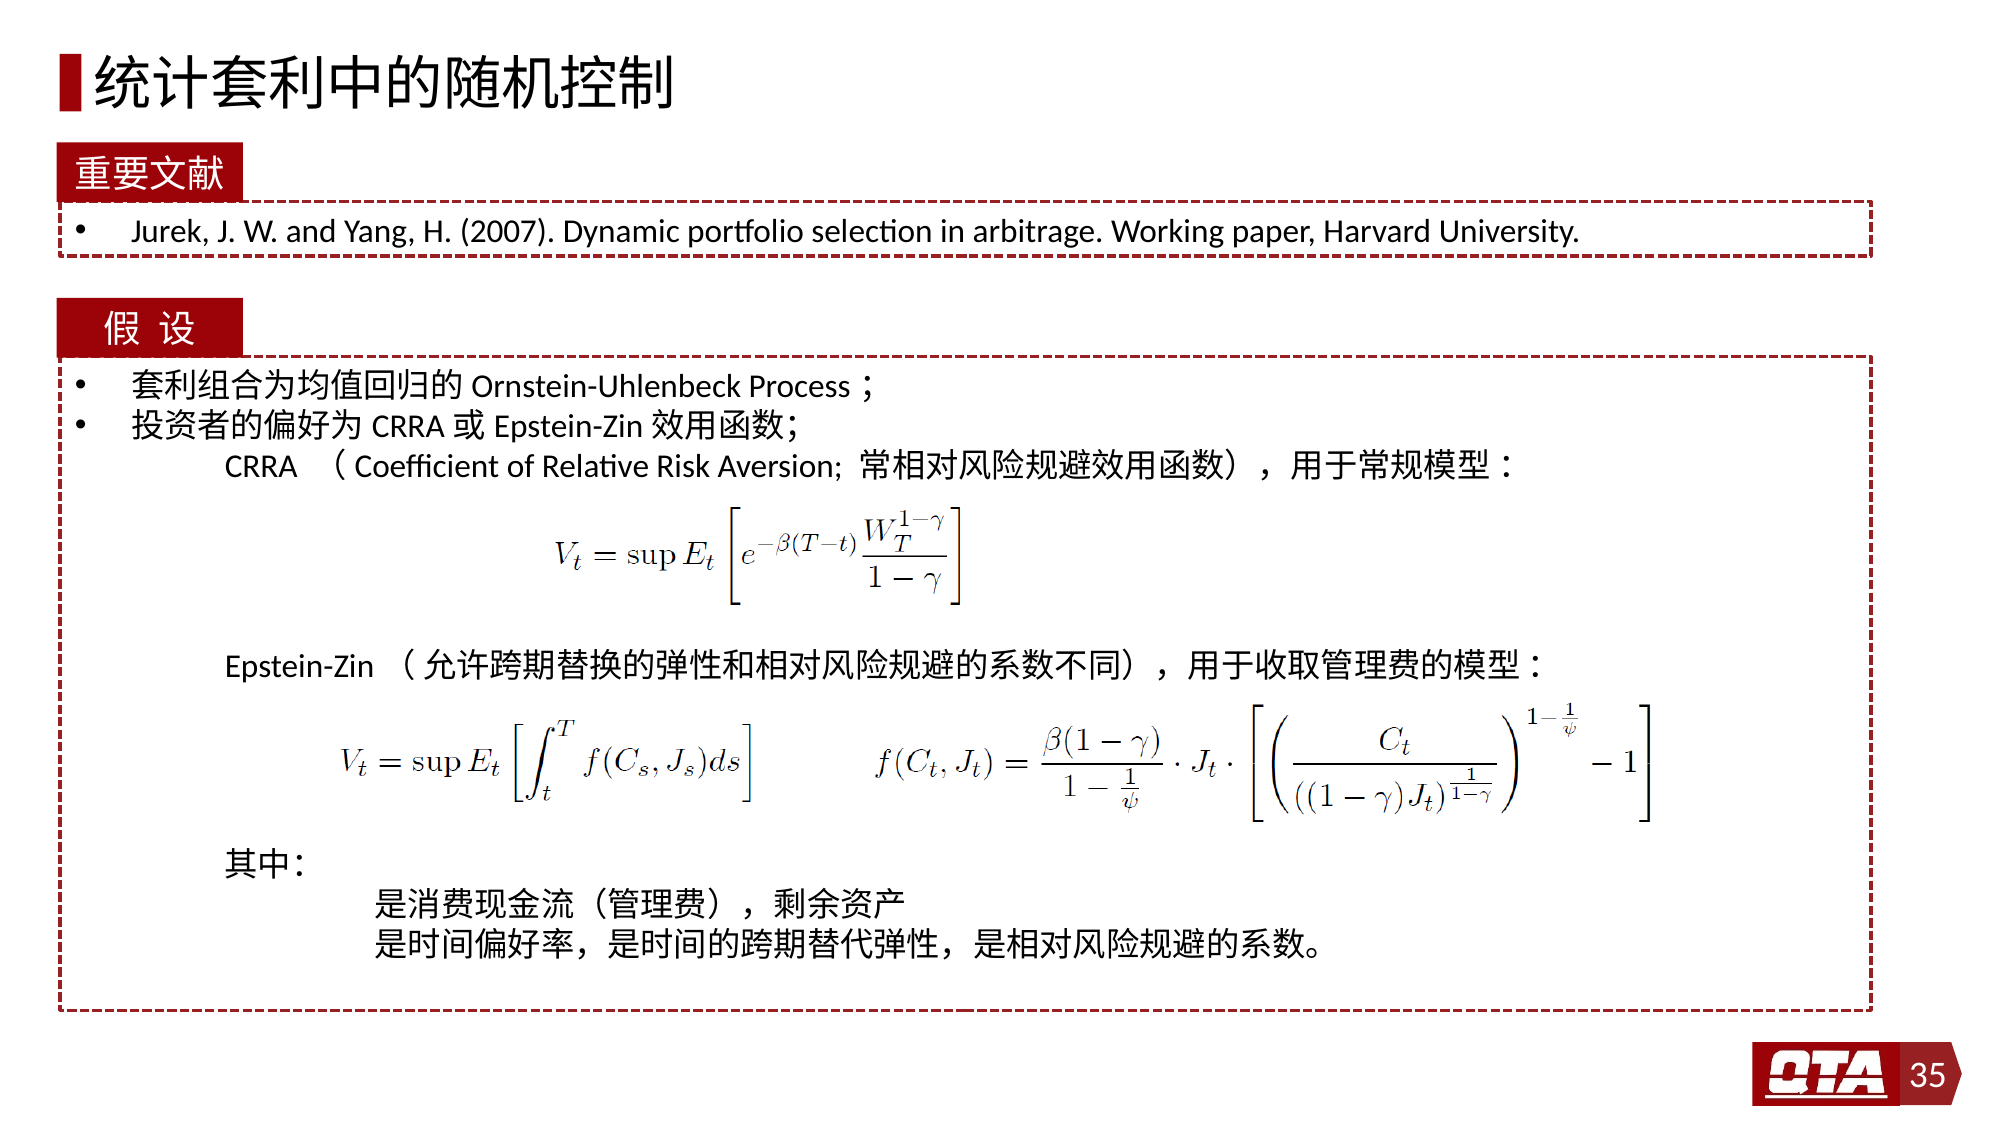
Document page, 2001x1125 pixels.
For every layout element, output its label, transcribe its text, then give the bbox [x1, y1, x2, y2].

text_box 重要文献 [56, 142, 243, 203]
text_box 假 设 [56, 297, 243, 358]
picture [521, 501, 970, 611]
title 统计套利中的随机控制 [78, 0, 1775, 174]
slide_number 35 [1511, 1042, 1962, 1103]
picture [858, 697, 1654, 829]
picture [319, 717, 753, 809]
text_box Jurek, J. W. and Yang, H. (2007). Dynamic portfolio selection in arbitrage. Working paper, Harvard University. [60, 201, 1871, 257]
